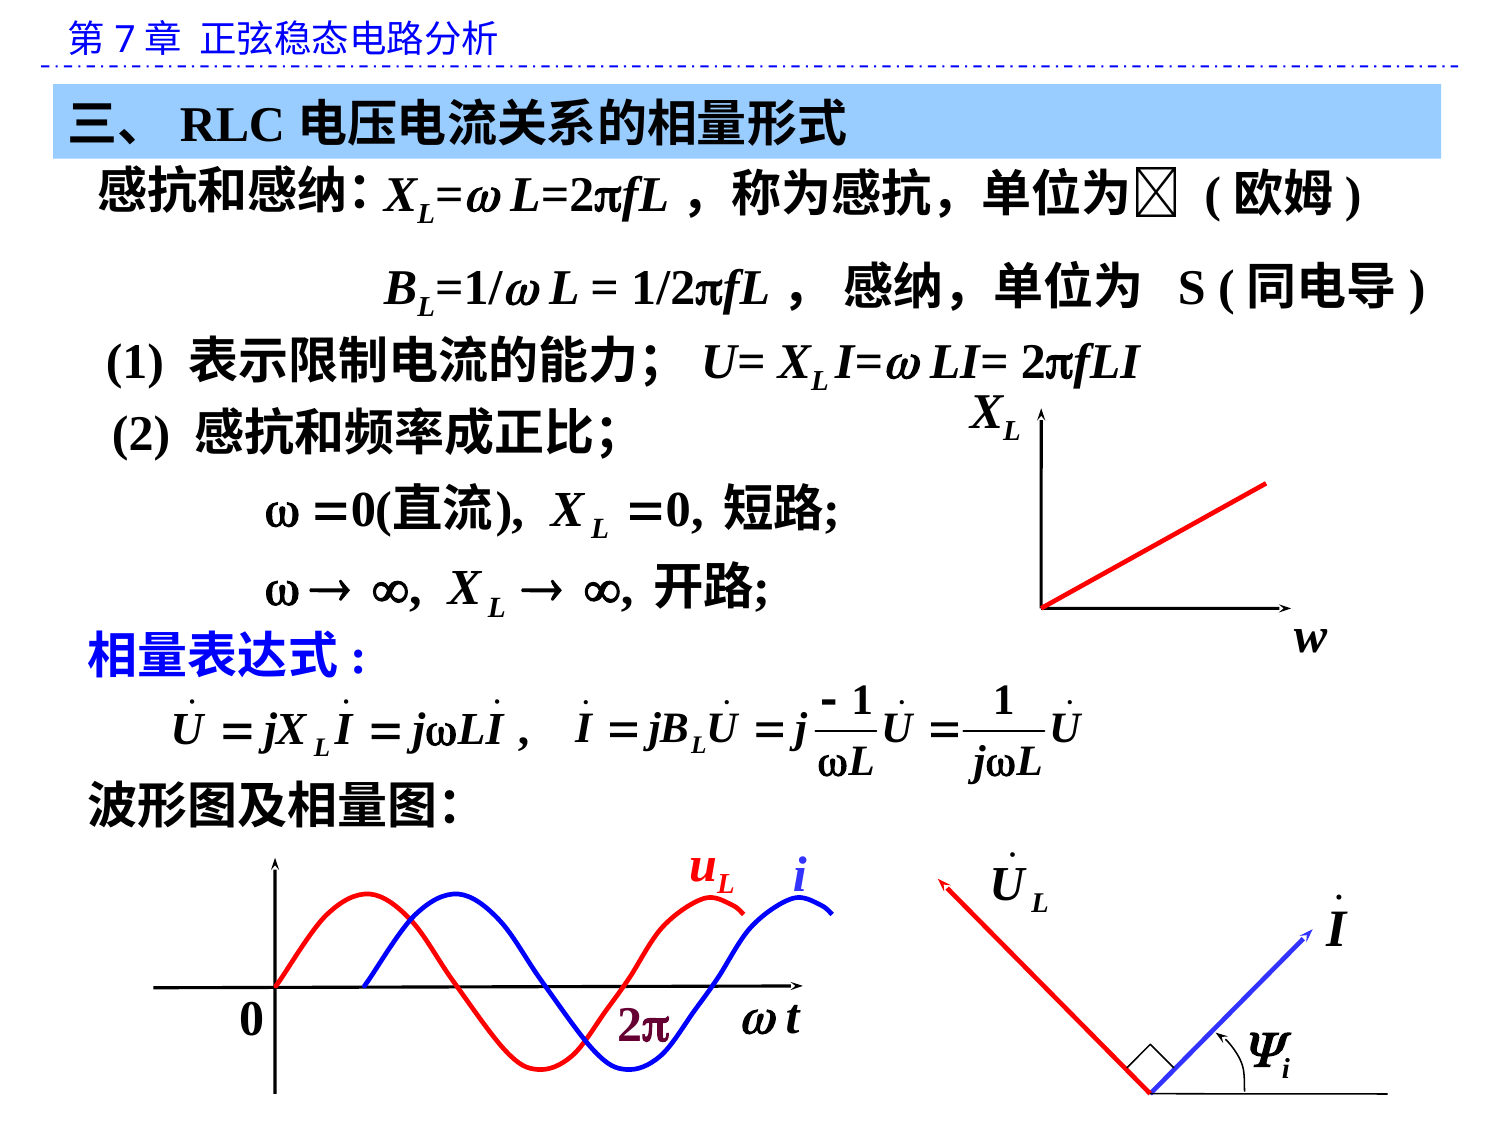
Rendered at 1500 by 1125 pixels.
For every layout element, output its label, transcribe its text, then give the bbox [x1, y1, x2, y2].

text_box 感抗和感纳： [82, 159, 1241, 226]
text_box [166, 694, 561, 765]
text_box (2) 感抗和频率成正比； [97, 392, 948, 468]
text_box 三、RLC电压电流关系的相量形式 [53, 84, 1442, 159]
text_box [257, 476, 846, 628]
text_box 波形图及相量图： [73, 766, 577, 841]
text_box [153, 823, 845, 1095]
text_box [566, 670, 1092, 794]
text_box 相量表达式: [73, 604, 505, 692]
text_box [937, 846, 1388, 1095]
text_box (1) 表示限制电流的能力；U= XL I= LI= 2fLI [91, 320, 1188, 404]
text_box XL= L=2fL，称为感抗，单位为 (欧姆) BL=1/ L = 1/2fL， 感纳，单位为 S (同电导) [369, 153, 1495, 330]
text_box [953, 370, 1343, 670]
